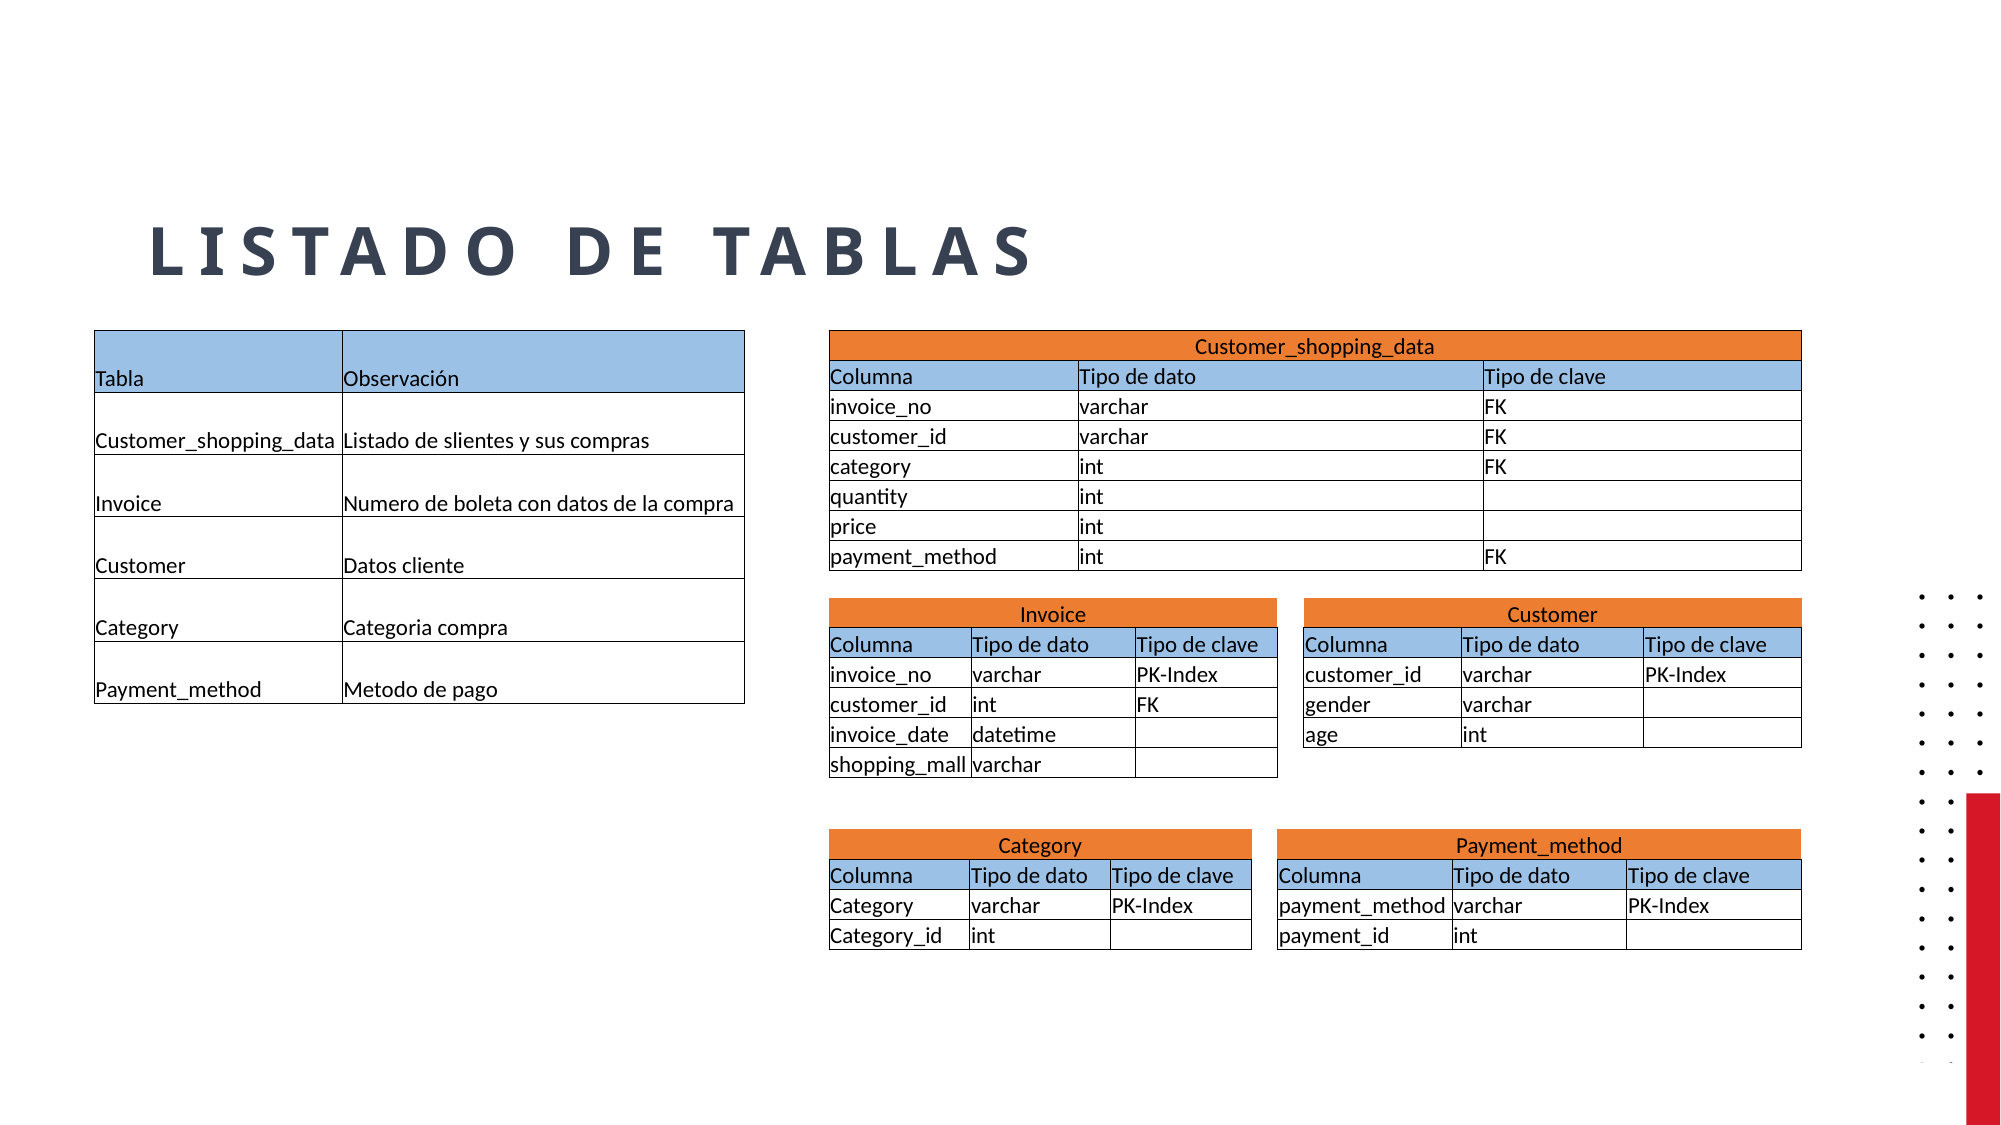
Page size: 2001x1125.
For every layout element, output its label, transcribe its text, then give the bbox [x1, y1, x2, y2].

table_cell Customer_shopping_data [95, 393, 342, 454]
table_cell PK-Index [1627, 890, 1801, 919]
table_header Invoice [829, 598, 1277, 627]
table_cell Columna [1304, 628, 1461, 657]
table_cell Tipo de clave [1627, 860, 1801, 889]
table_cell age [1304, 718, 1461, 747]
table_cell Invoice [95, 455, 342, 516]
table_cell customer_id [830, 688, 971, 717]
table_cell Tipo de clave [1136, 628, 1277, 657]
table_cell [1644, 688, 1801, 717]
title Listado de tablas [132, 59, 1832, 296]
table_cell payment_method [830, 541, 1078, 570]
table_cell invoice_no [830, 391, 1078, 420]
table_cell int [1079, 541, 1483, 570]
table_cell invoice_no [830, 658, 971, 687]
table_header Observación [343, 331, 744, 392]
table_cell varchar [1079, 421, 1483, 450]
table_header Payment_method [1277, 829, 1801, 859]
table_cell customer_id [1304, 658, 1461, 687]
table_cell Category_id [830, 920, 969, 949]
table_cell invoice_date [830, 718, 971, 747]
table_cell PK-Index [1136, 658, 1277, 687]
table_cell int [972, 688, 1135, 717]
table_cell Category [830, 890, 969, 919]
table_header Customer_shopping_data [830, 331, 1801, 360]
table_cell Columna [830, 860, 969, 889]
table_cell PK-Index [1644, 658, 1801, 687]
table_cell price [830, 511, 1078, 540]
table_cell int [1079, 451, 1483, 480]
table_cell Metodo de pago [343, 642, 744, 703]
table_cell Tipo de dato [1079, 361, 1483, 390]
table_cell Tipo de clave [1644, 628, 1801, 657]
table_cell Tipo de dato [972, 628, 1135, 657]
table_cell customer_id [830, 421, 1078, 450]
table_cell Datos cliente [343, 517, 744, 578]
table_cell Tipo de dato [1462, 628, 1643, 657]
table_cell Columna [830, 361, 1078, 390]
table_cell Tipo de clave [1111, 860, 1251, 889]
table_cell Customer [95, 517, 342, 578]
picture [1907, 582, 1994, 1064]
table_cell [1136, 718, 1277, 747]
table_cell [1111, 920, 1251, 949]
table_cell FK [1484, 451, 1801, 480]
table_cell [1644, 718, 1801, 747]
table_cell gender [1304, 688, 1461, 717]
table_cell Categoria compra [343, 579, 744, 641]
table_header Category [829, 829, 1252, 859]
table_cell varchar [1453, 890, 1626, 919]
table_cell shopping_mall [830, 748, 971, 777]
table_cell int [1462, 718, 1643, 747]
table_cell Category [95, 579, 342, 641]
table_cell payment_method [1278, 890, 1452, 919]
table_cell varchar [970, 890, 1110, 919]
table_cell Tipo de dato [970, 860, 1110, 889]
table_cell varchar [972, 748, 1135, 777]
table_cell [1627, 920, 1801, 949]
table_cell int [1079, 481, 1483, 510]
table_cell category [830, 451, 1078, 480]
table_cell int [970, 920, 1110, 949]
table_cell payment_id [1278, 920, 1452, 949]
table_cell Tipo de clave [1484, 361, 1801, 390]
table_cell FK [1484, 421, 1801, 450]
table_cell varchar [1462, 688, 1643, 717]
table_cell varchar [972, 658, 1135, 687]
table_cell varchar [1079, 391, 1483, 420]
table_header Tabla [95, 331, 342, 392]
table_cell Columna [830, 628, 971, 657]
table_cell [1136, 748, 1277, 777]
table_cell [1484, 481, 1801, 510]
table_cell FK [1136, 688, 1277, 717]
table_cell Columna [1278, 860, 1452, 889]
table_cell Listado de slientes y sus compras [343, 393, 744, 454]
table_cell int [1453, 920, 1626, 949]
table_cell int [1079, 511, 1483, 540]
table_cell Tipo de dato [1453, 860, 1626, 889]
table_cell Payment_method [95, 642, 342, 703]
table_cell [1484, 511, 1801, 540]
table_cell quantity [830, 481, 1078, 510]
table_cell FK [1484, 541, 1801, 570]
table_cell varchar [1462, 658, 1643, 687]
table_cell Numero de boleta con datos de la compra [343, 455, 744, 516]
table_header Customer [1304, 598, 1802, 627]
table_cell datetime [972, 718, 1135, 747]
table_cell FK [1484, 391, 1801, 420]
table_cell PK-Index [1111, 890, 1251, 919]
